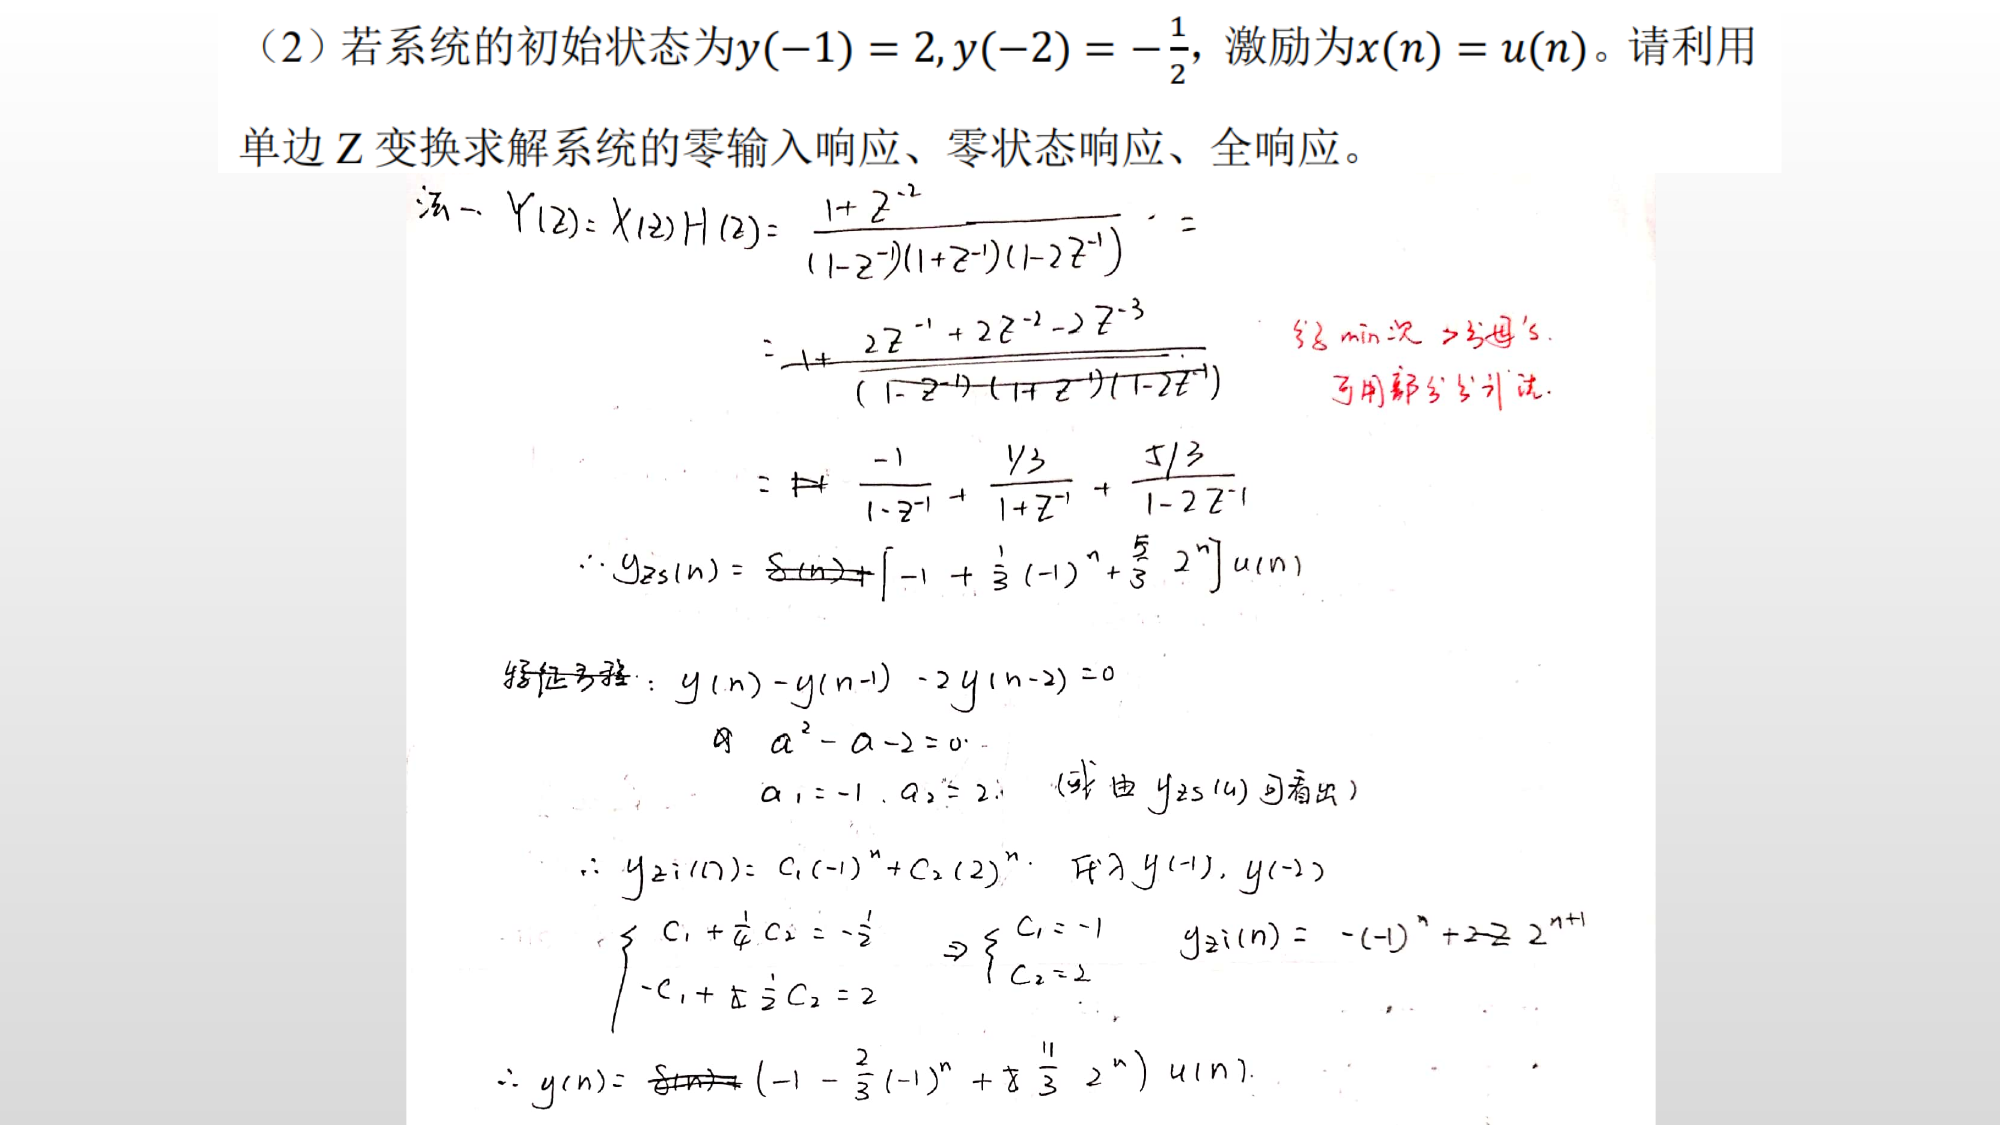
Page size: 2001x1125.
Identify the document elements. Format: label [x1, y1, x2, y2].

picture [218, 0, 1782, 1125]
